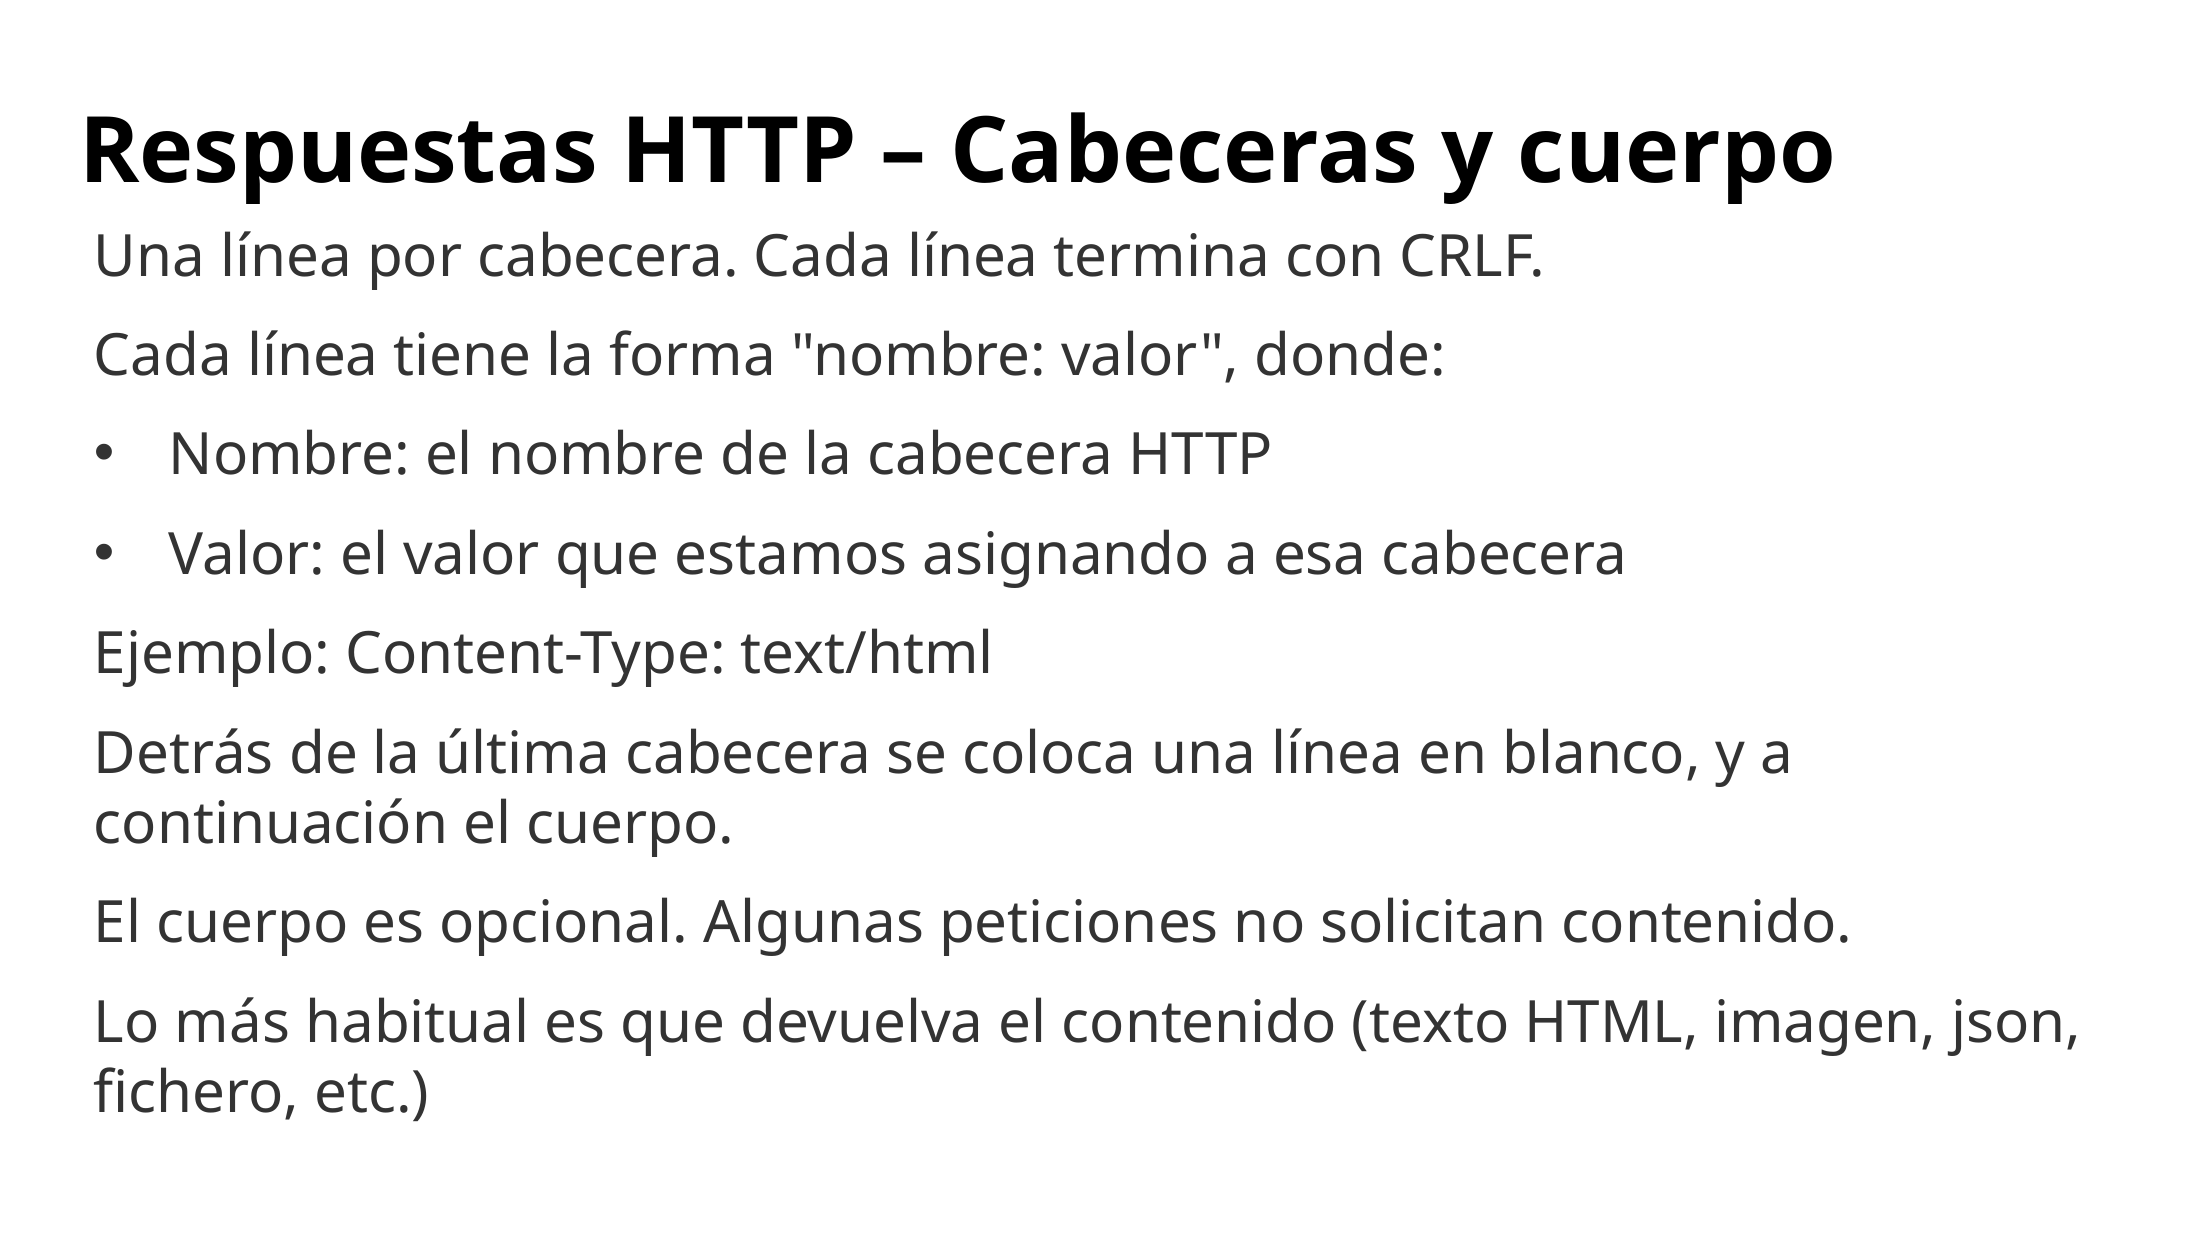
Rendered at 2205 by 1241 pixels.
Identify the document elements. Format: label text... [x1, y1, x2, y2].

title Respuestas HTTP – Cabeceras y cuerpo [79, 41, 2136, 210]
text_box Una línea por cabecera. Cada línea termina con CRLF. Cada línea tiene la forma "nombre: valor", donde: Nombre: el nombre de la cabecera HTTP Valor: el valor que estamos asignando a esa cabecera Ejemplo: Content-Type: text/html Detrás de la última cabecera se coloca una línea en blanco, y a continuación el cuerpo. El cuerpo es opcional. Algunas peticiones no solicitan contenido. Lo más habitual es que devuelva el contenido (texto HTML, imagen, json, fichero, etc.) [79, 210, 2136, 1132]
